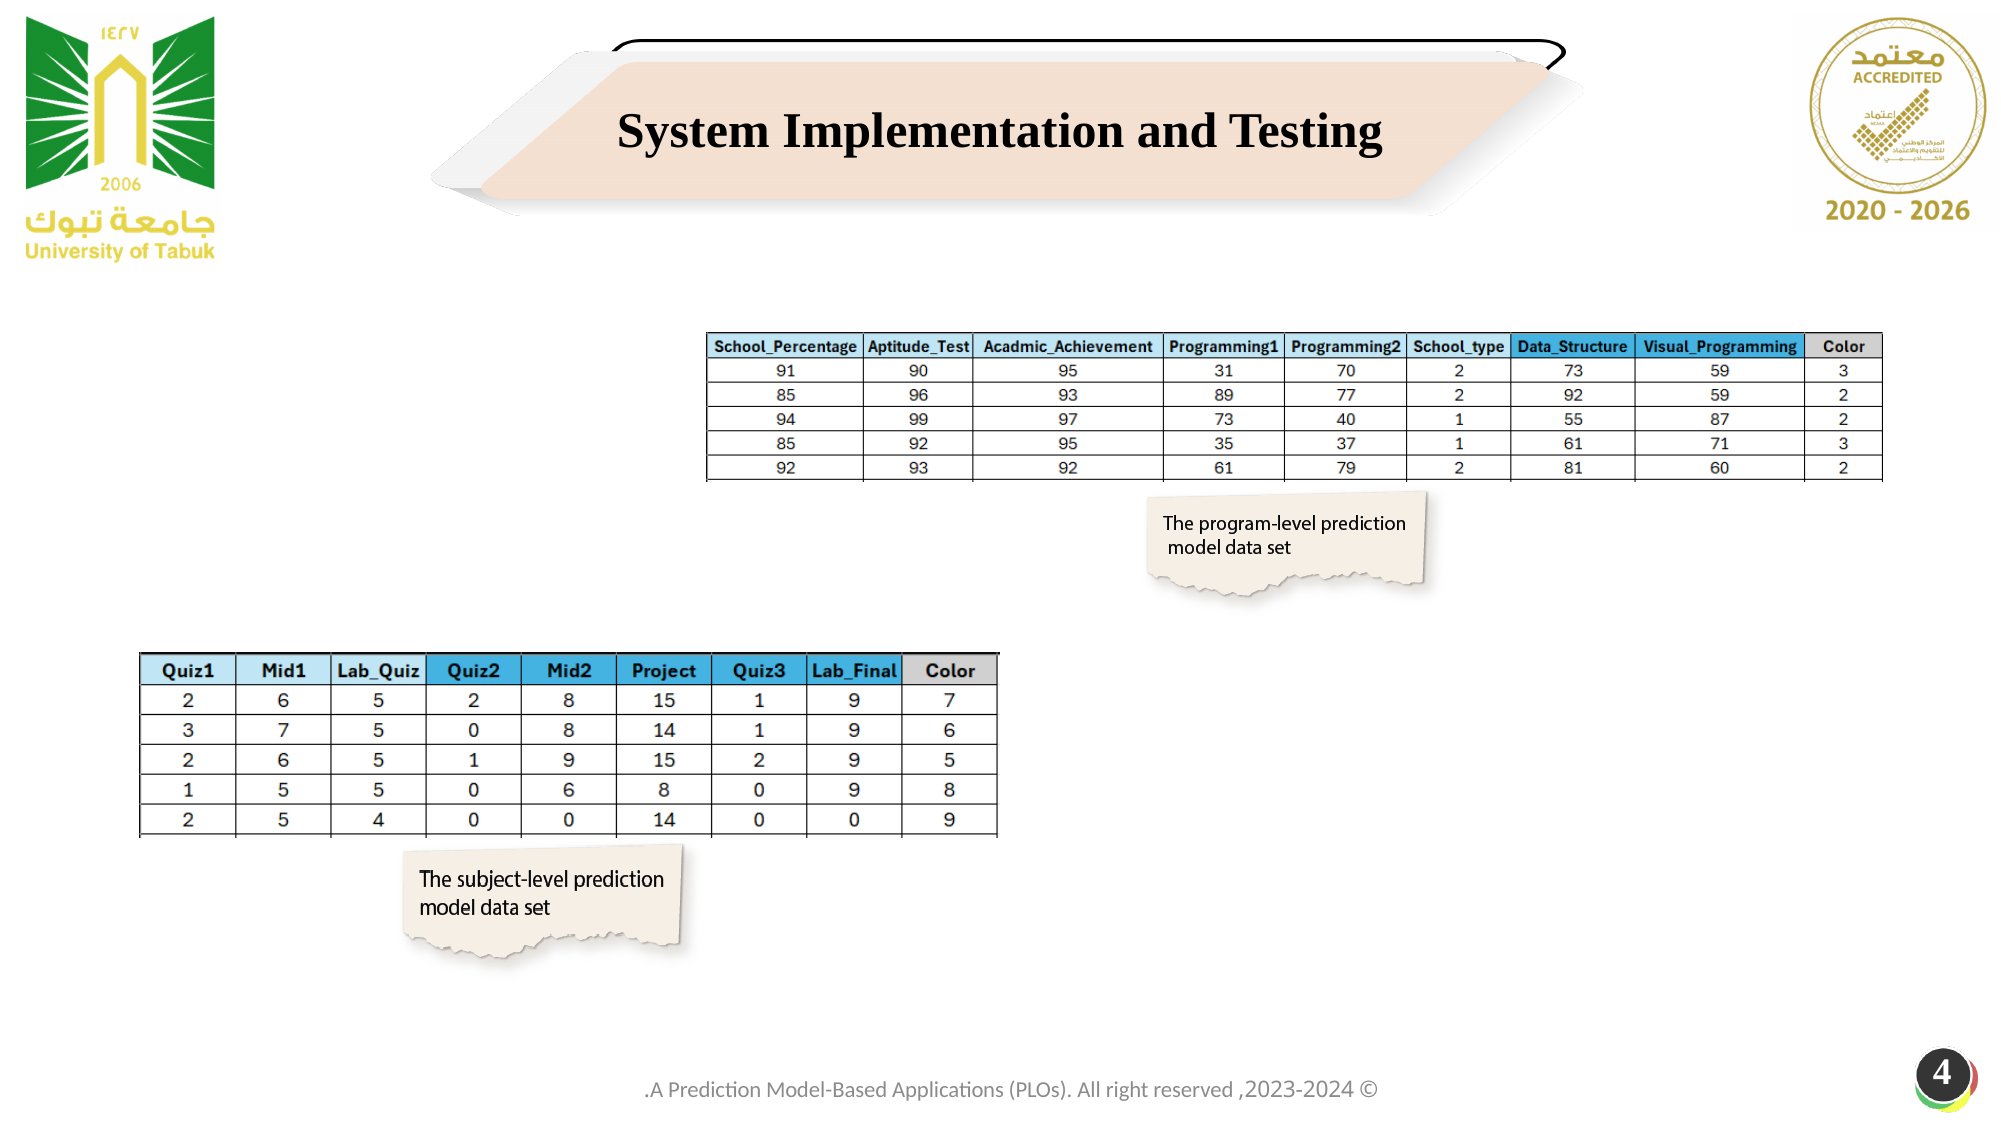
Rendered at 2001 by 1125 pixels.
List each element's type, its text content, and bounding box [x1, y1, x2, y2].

footer © 2023-2024, A Prediction Model-Based Applications (PLOs). All right reserved. [595, 1058, 1405, 1119]
picture [1792, 12, 2000, 233]
picture [22, 12, 221, 266]
picture [430, 39, 1583, 216]
text_box 4 [1899, 1035, 1985, 1113]
picture [706, 332, 1883, 622]
picture [139, 652, 1000, 987]
picture [1914, 1045, 1978, 1113]
